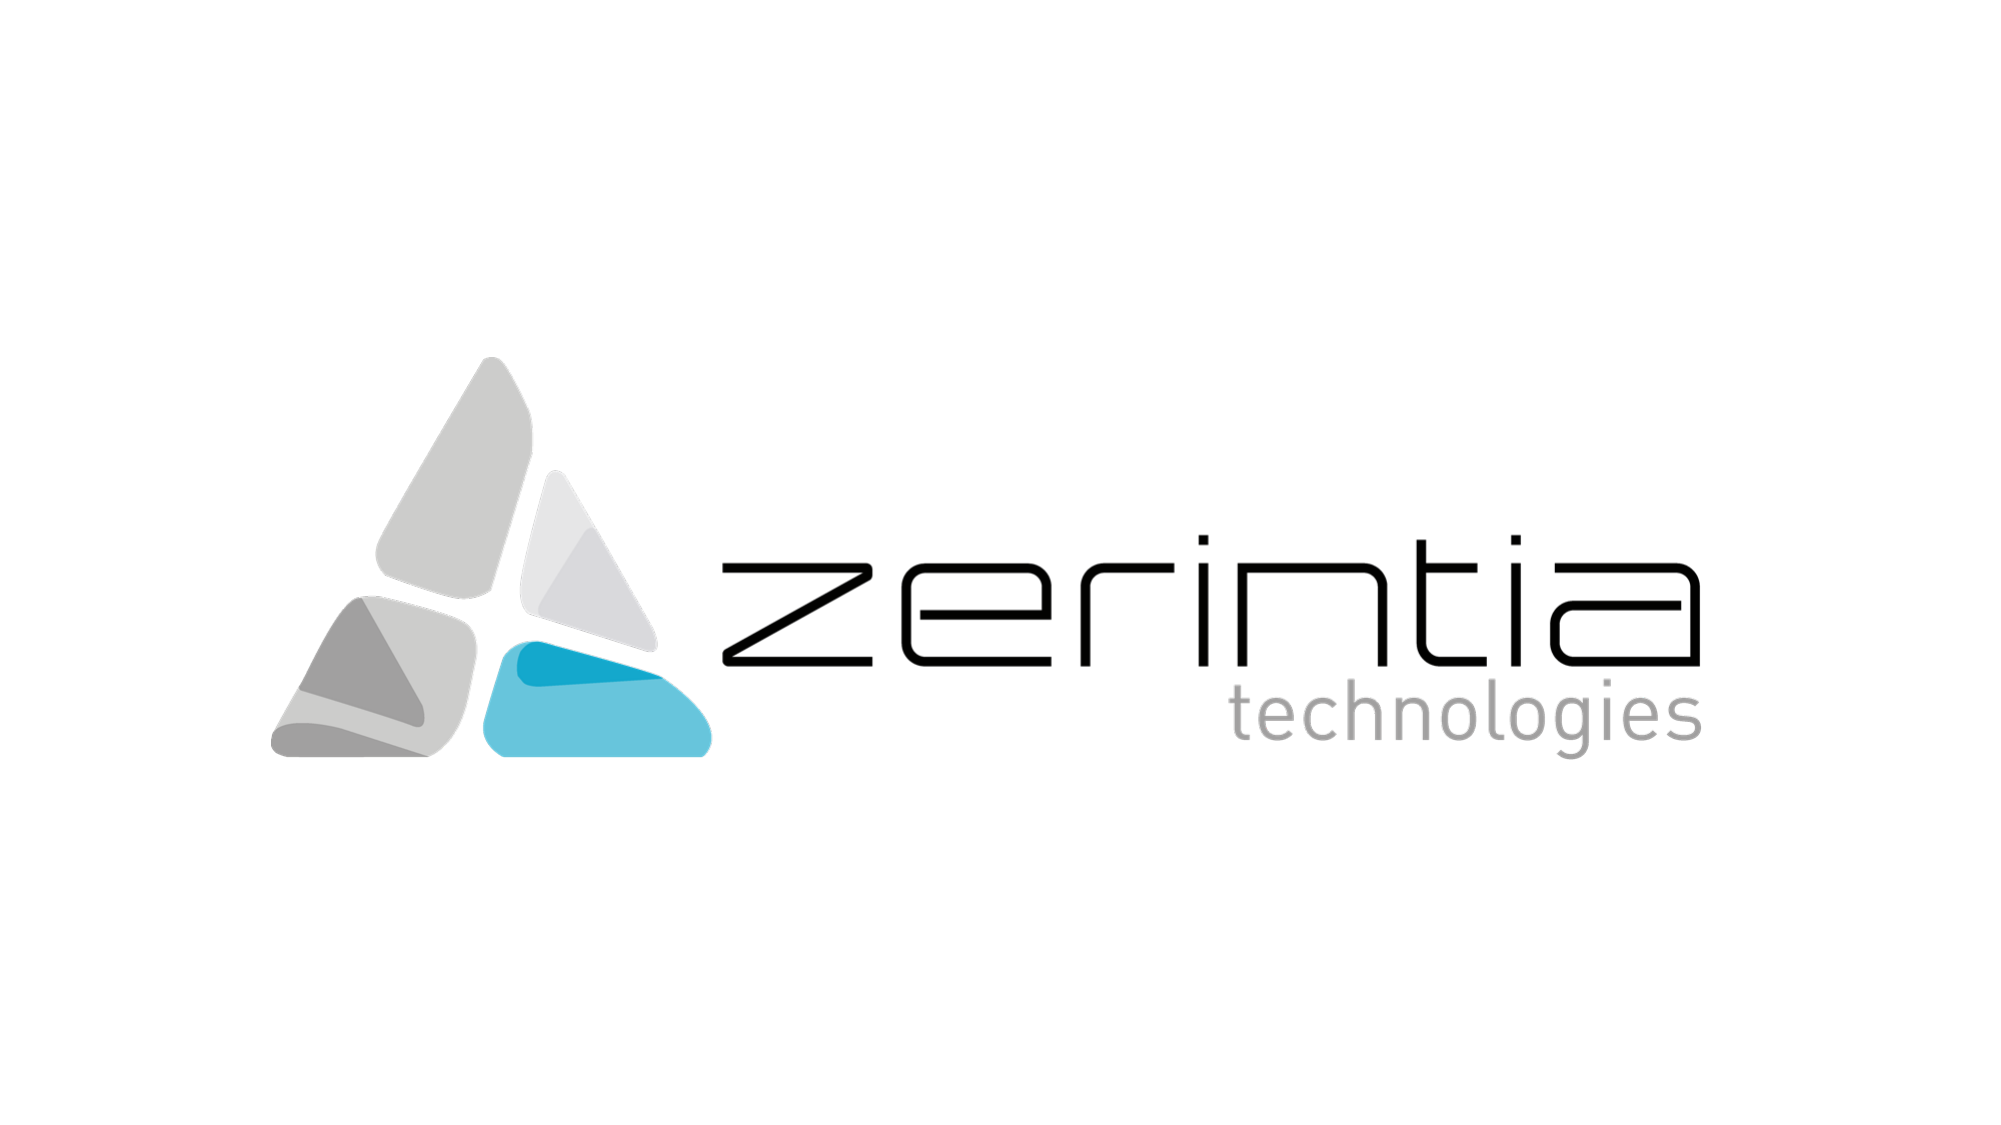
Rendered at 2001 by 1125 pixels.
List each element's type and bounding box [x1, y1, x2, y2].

picture [271, 357, 1729, 768]
